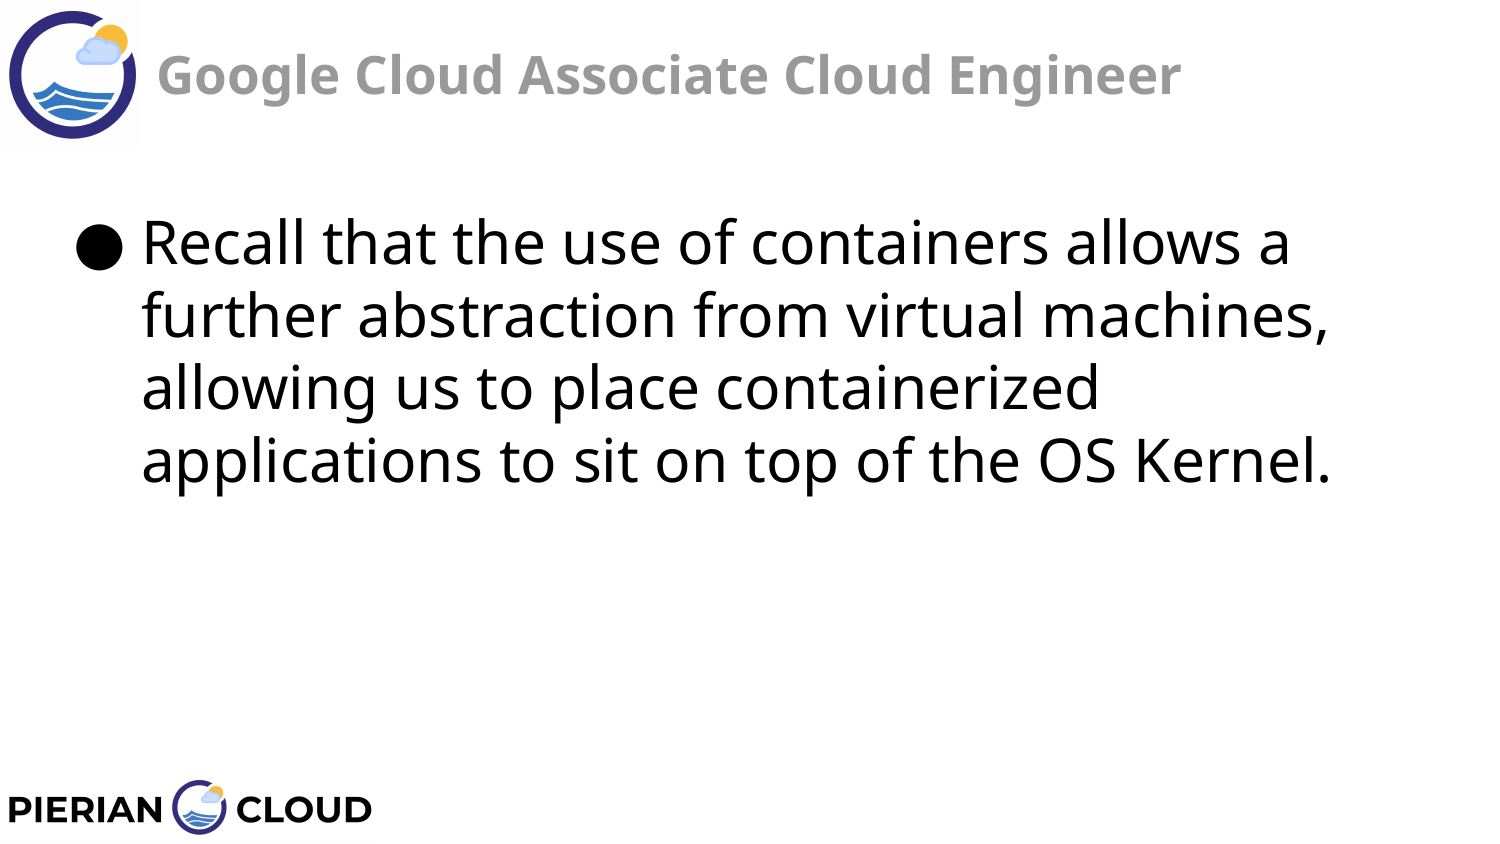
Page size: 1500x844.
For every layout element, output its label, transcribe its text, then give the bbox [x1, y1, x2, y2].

title Google Cloud Associate Cloud Engineer [146, 25, 1420, 120]
picture [0, 0, 142, 146]
picture [0, 758, 375, 844]
subtitle Recall that the use of containers allows a further abstraction from virtual machines, allowing us to place containerized applications to sit on top of the OS Kernel. [51, 189, 1476, 750]
